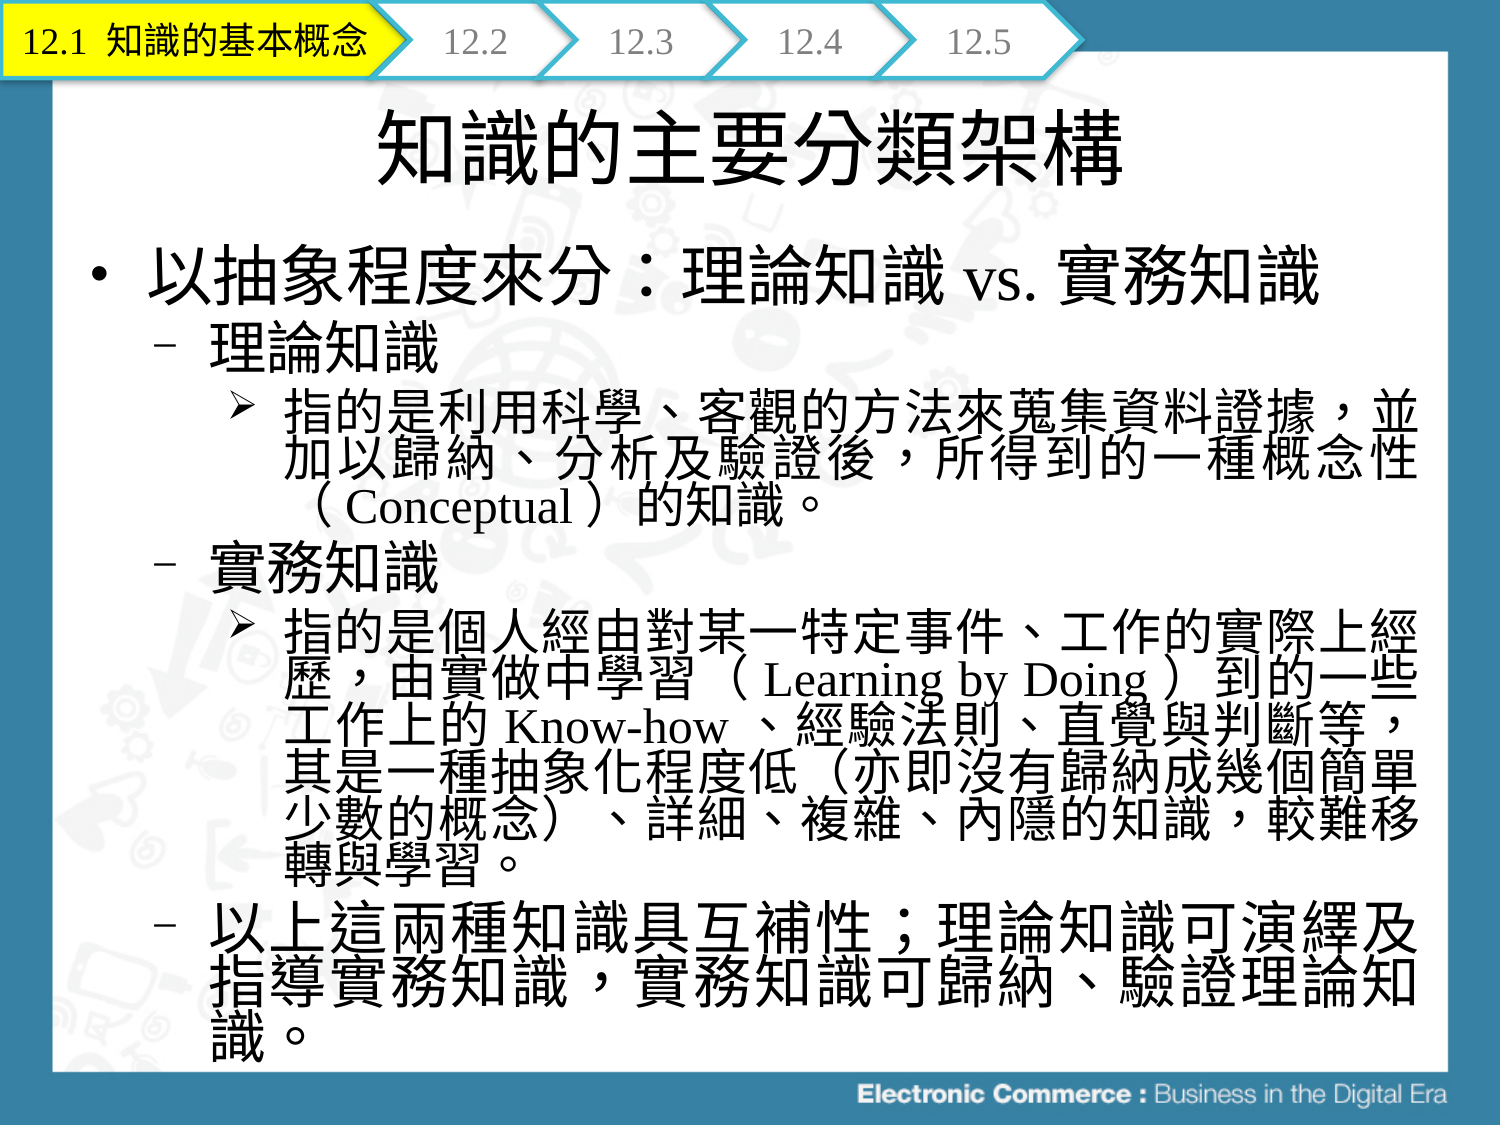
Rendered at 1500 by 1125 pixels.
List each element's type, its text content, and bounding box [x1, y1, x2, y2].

title 知識的主要分類架構 [75, 88, 497, 243]
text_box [503, 0, 581, 581]
picture [0, 0, 1500, 1125]
list 以抽象程度來分：理論知識vs.實務知識 理論知識 指的是利用科學、客觀的方法來蒐集資料證據，並加以歸納、分析及驗證後，所得到的一種概念性（Conceptual）的知識。 實務知識 指的是個人經由對某一特定事件、工作的實際上經歷，由實做中學習（Learning by Doing）到的一些工作上的Know-how、經驗法則、直覺與判斷等，其是一種抽象化程度低（亦即沒有歸納成幾個簡單少數的概念）、詳細、複雜、內隱的知識，較難移轉與學習。 以上這兩種知識具互補性；理論知識可演繹及指導實務知識，實務知識可歸納、驗證理論知識。 [75, 243, 1436, 1071]
title 知識的主要分類架構 [584, 58, 1425, 243]
